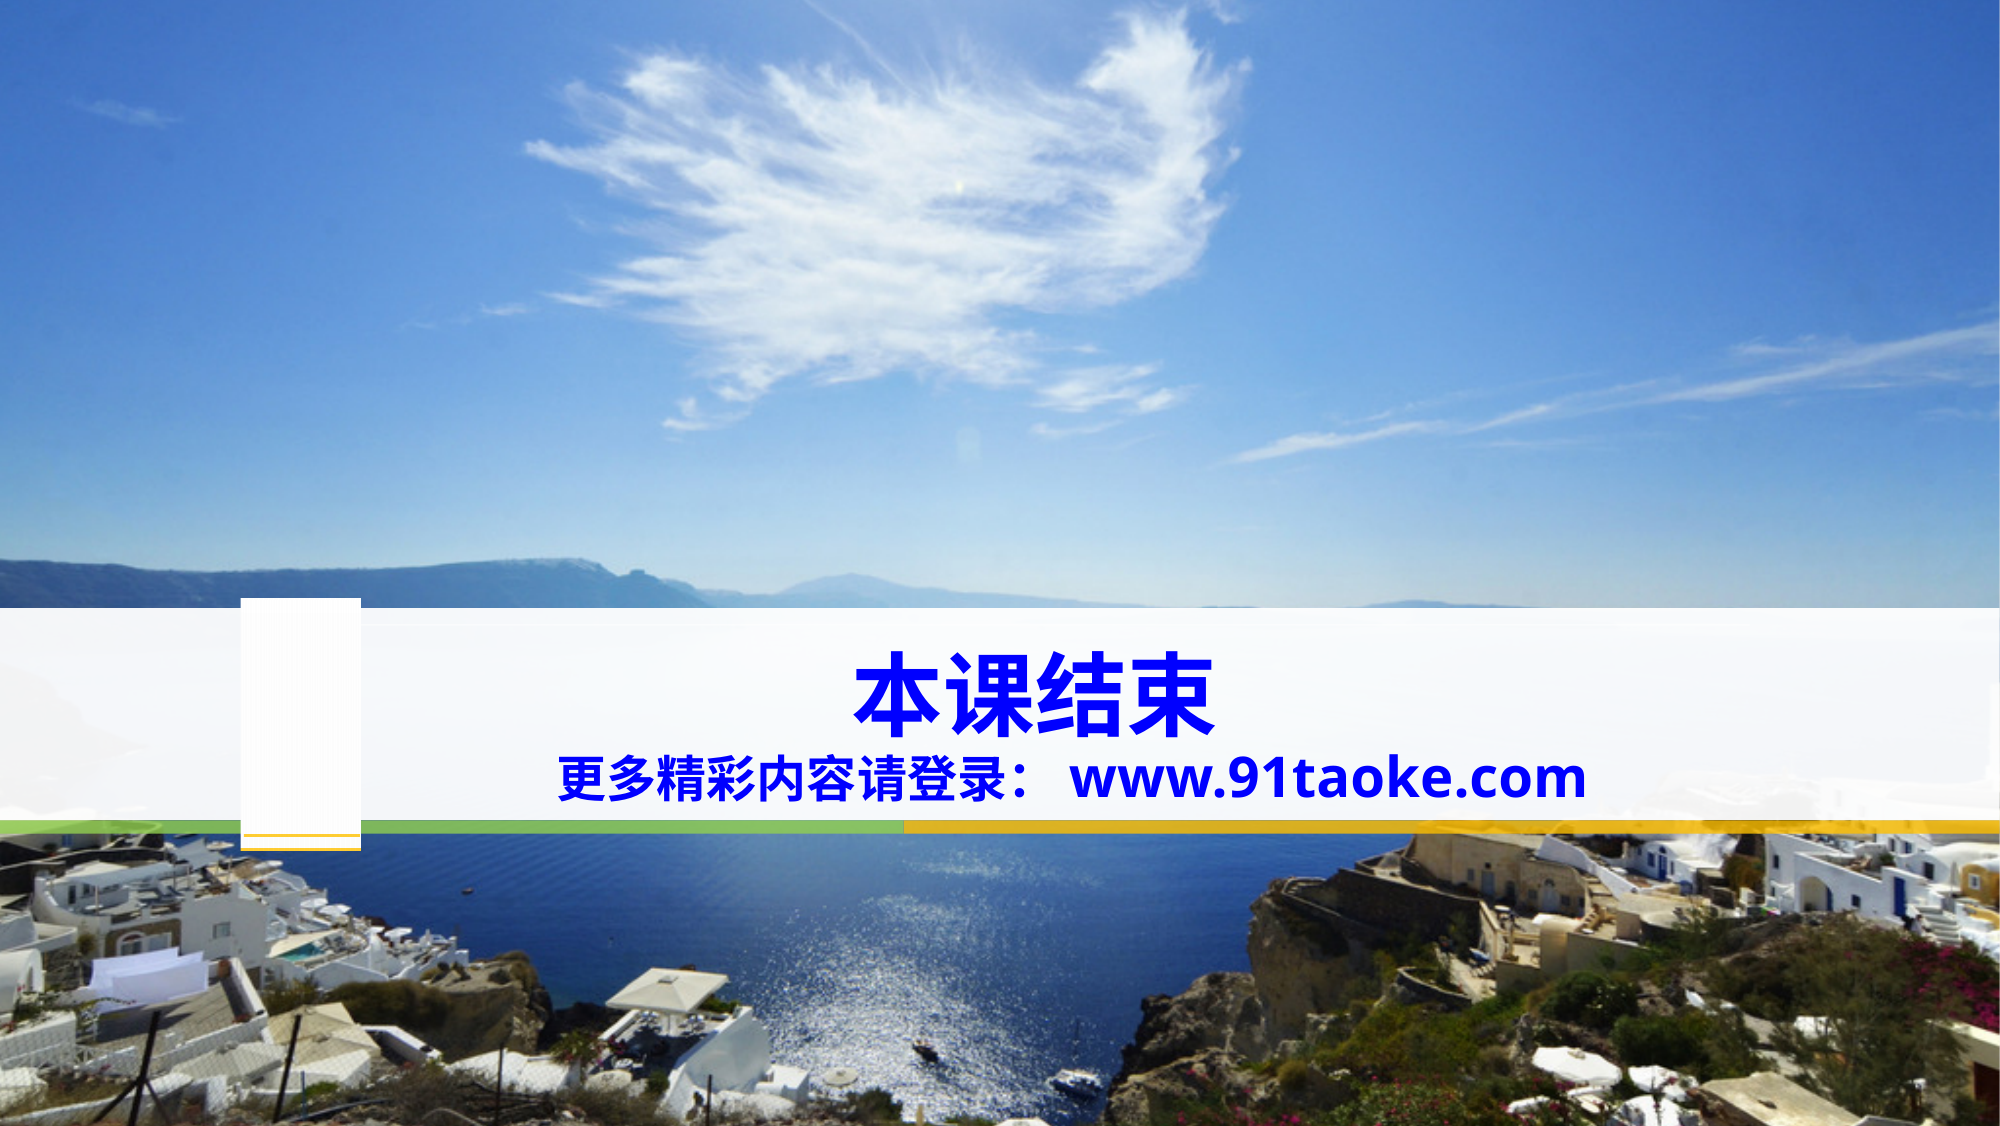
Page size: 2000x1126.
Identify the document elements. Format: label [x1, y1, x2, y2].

picture [0, 835, 2000, 1126]
text_box [240, 598, 478, 851]
text_box [481, 607, 2000, 835]
text_box [0, 607, 235, 835]
picture [0, 0, 2000, 607]
